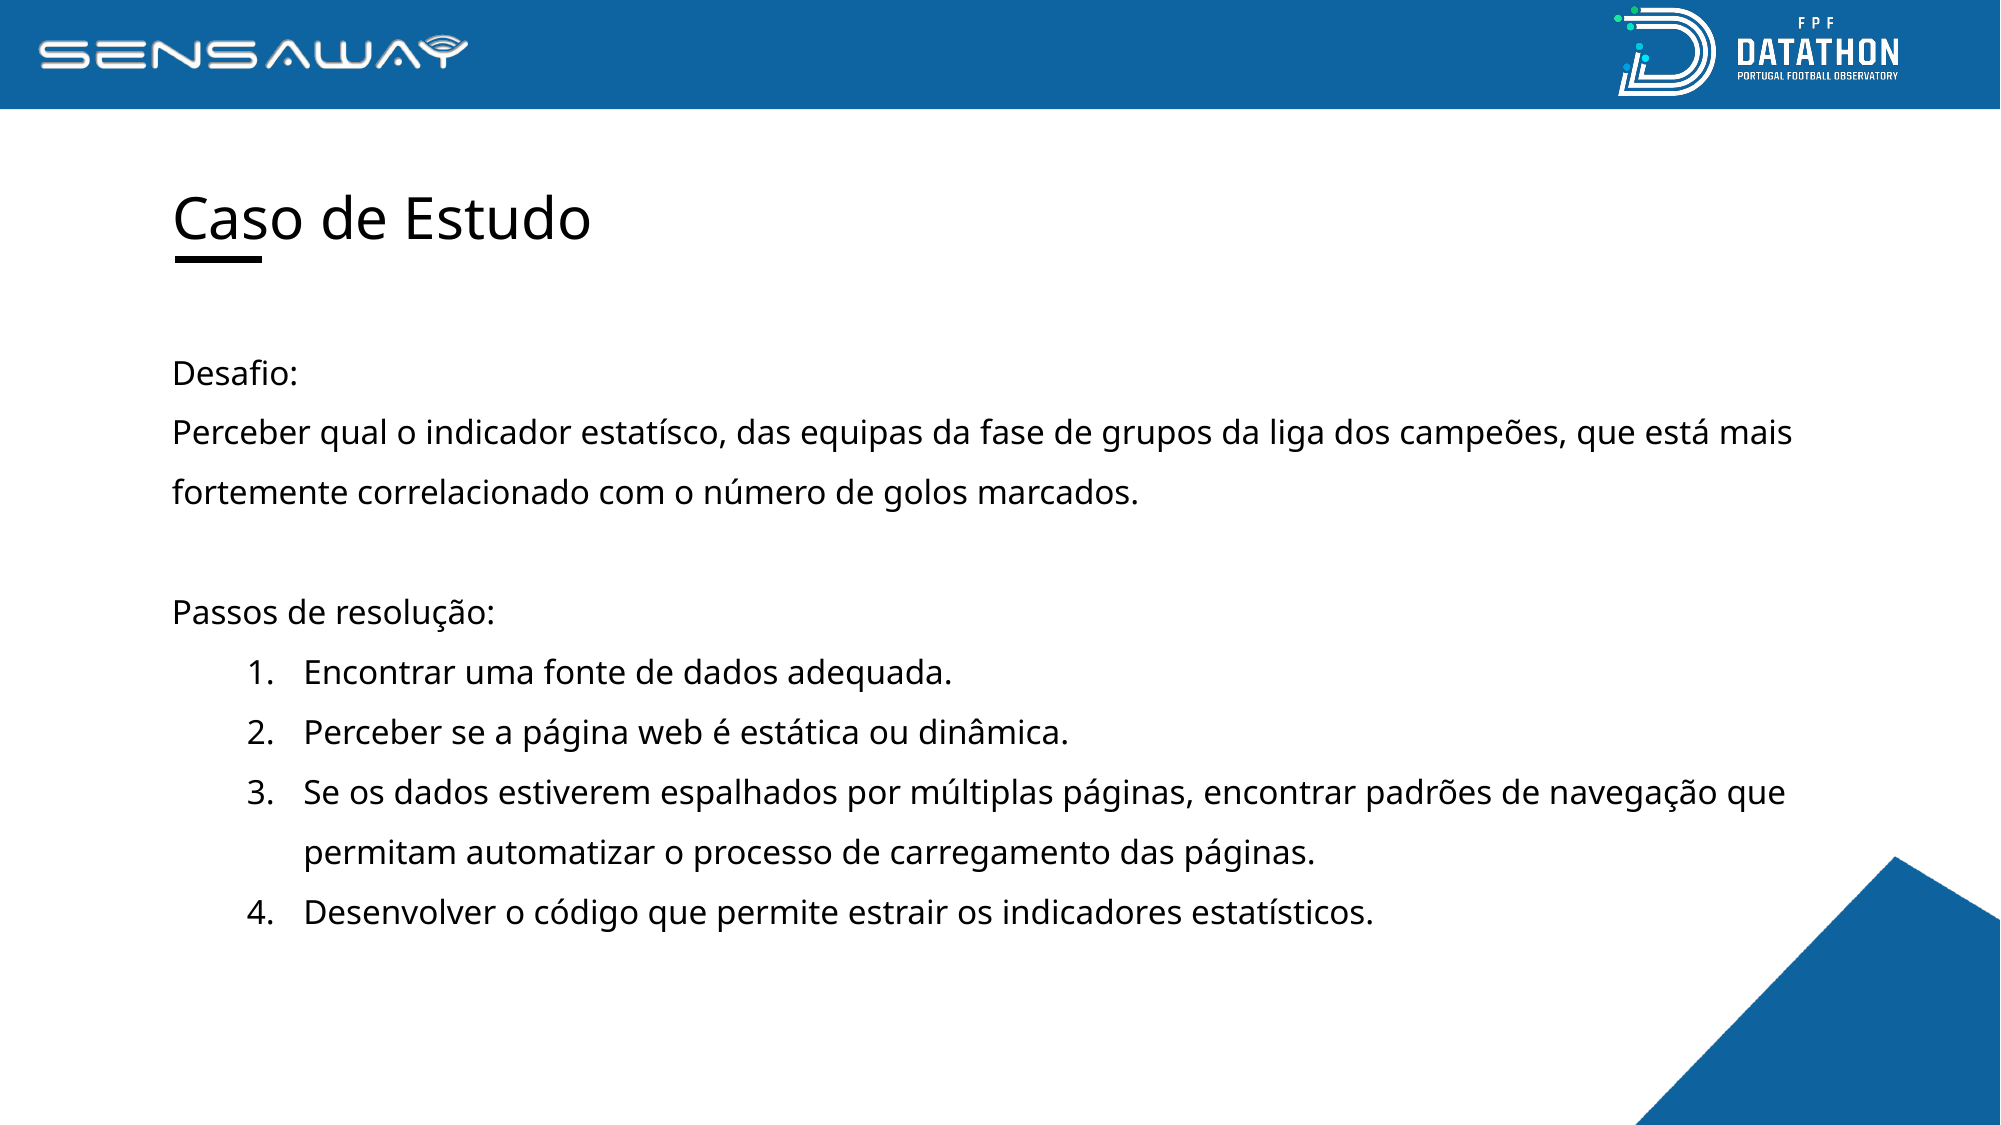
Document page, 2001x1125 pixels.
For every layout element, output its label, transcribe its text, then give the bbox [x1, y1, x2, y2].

text_box [0, 0, 2000, 110]
picture [1614, 6, 1898, 96]
text_box Caso de Estudo [157, 157, 1681, 260]
picture [26, 25, 483, 76]
text_box Desafio: Perceber qual o indicador estatísco, das equipas da fase de grupos da liga dos campeões, que está mais fortemente correlacionado com o número de golos marcados. Passos de resolução: Encontrar uma fonte de dados adequada. Perceber se a página web é estática ou dinâmica. Se os dados estiverem espalhados por múltiplas páginas, encontrar padrões de navegação que permitam automatizar o processo de carregamento das páginas. Desenvolver o código que permite estrair os indicadores estatísticos. [157, 324, 1841, 939]
picture [1629, 855, 2000, 1125]
